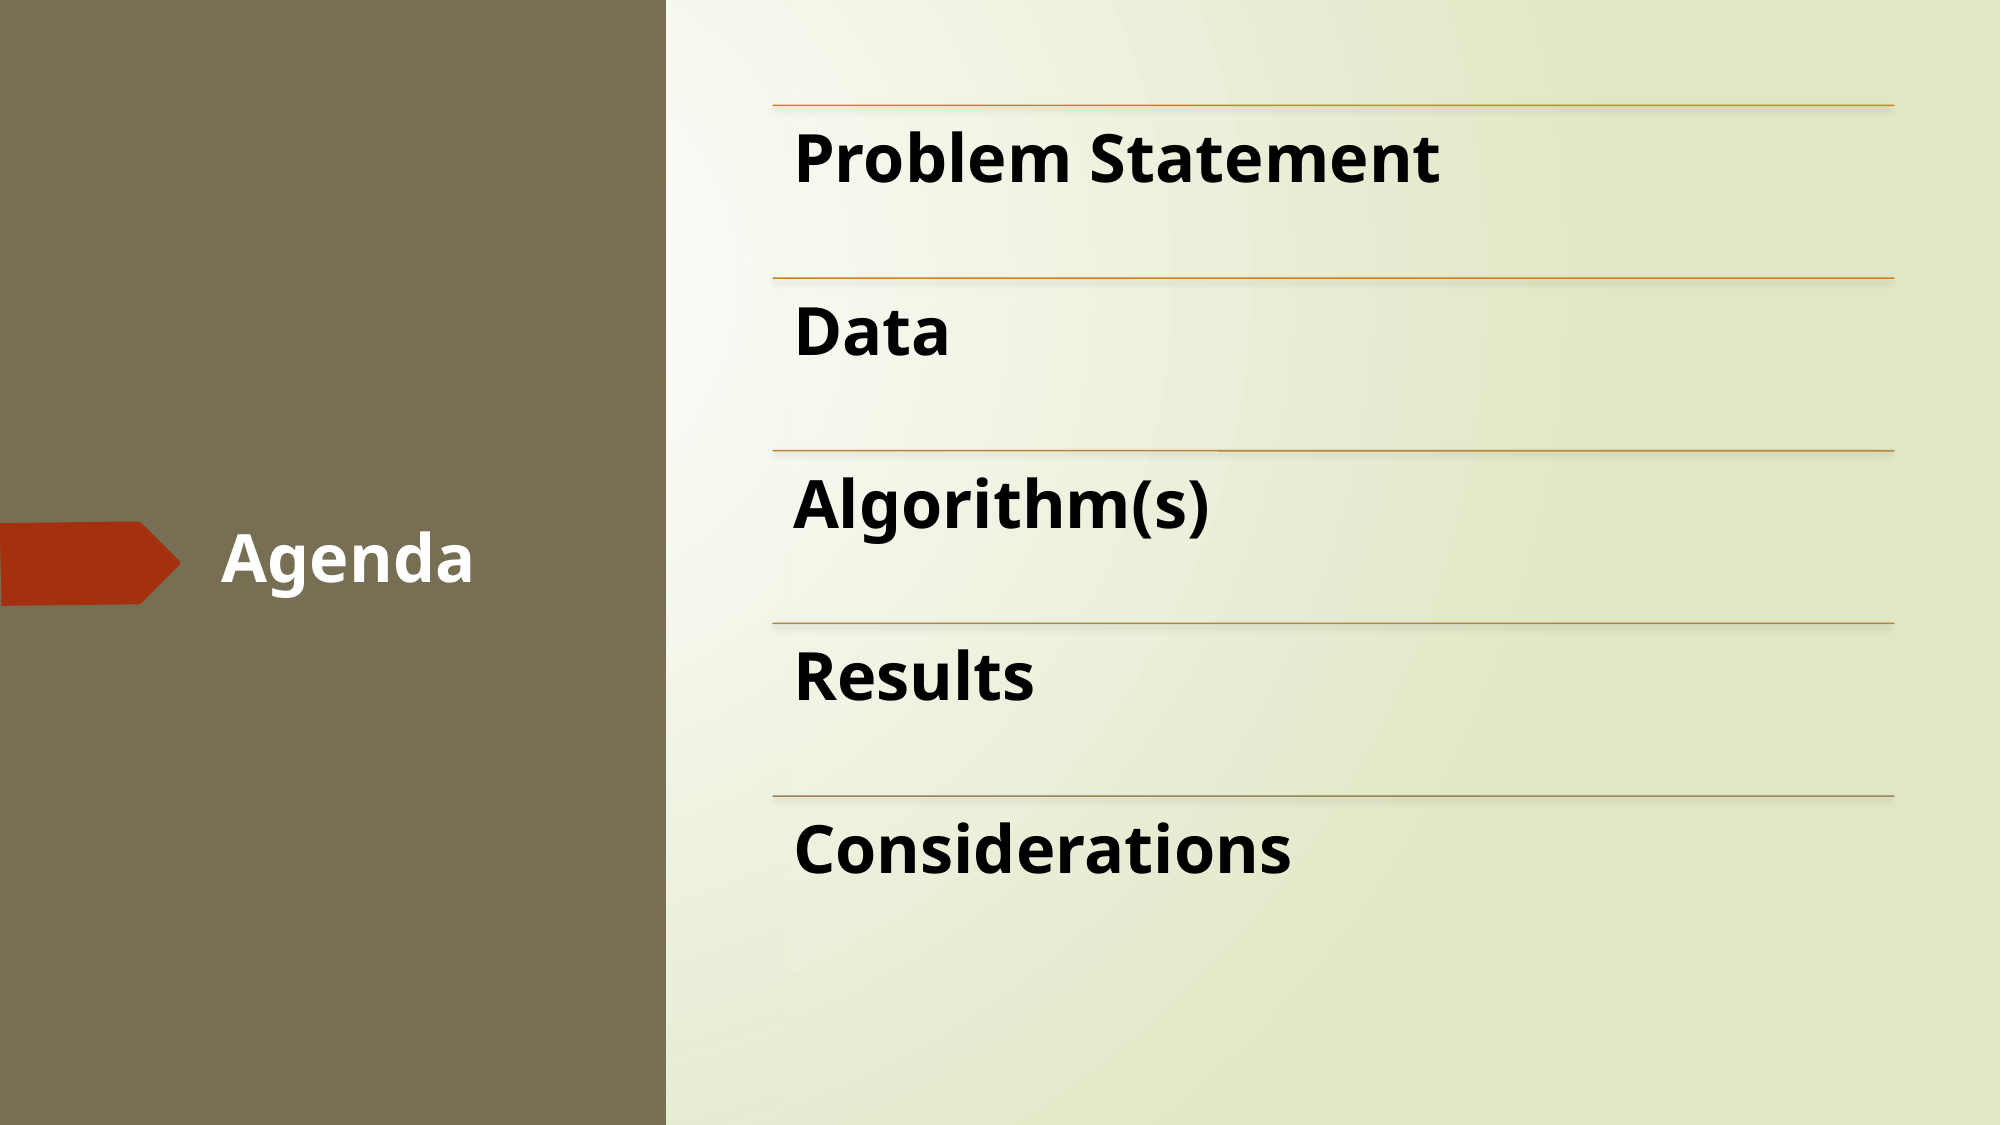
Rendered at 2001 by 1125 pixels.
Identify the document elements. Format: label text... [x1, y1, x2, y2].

text_box [785, 0, 2000, 1125]
title Agenda [206, 508, 610, 1006]
text_box [0, 521, 181, 606]
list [772, 104, 1895, 970]
text_box [0, 0, 667, 1125]
